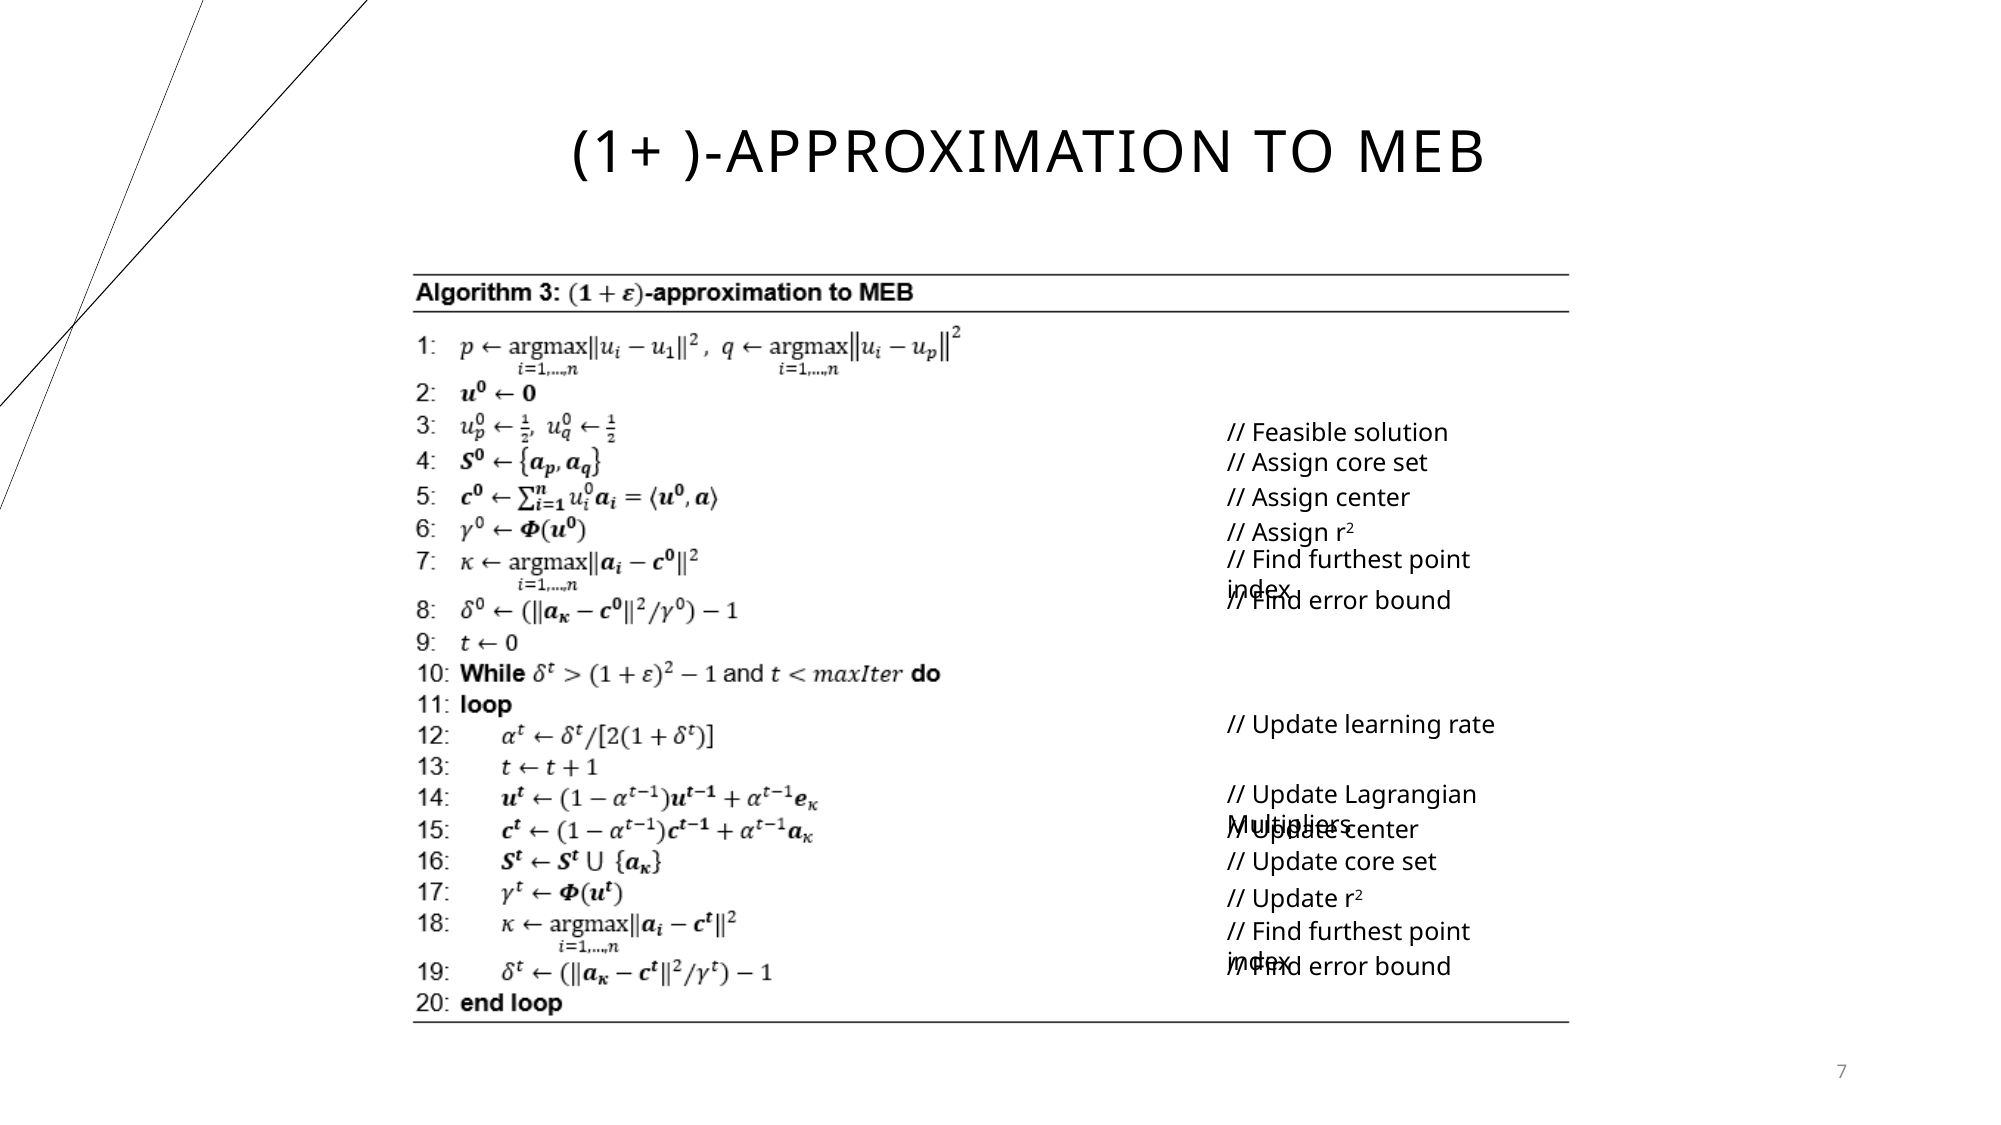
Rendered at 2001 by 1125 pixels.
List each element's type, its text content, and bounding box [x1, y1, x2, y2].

slide_number 7 [1412, 1042, 1863, 1103]
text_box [400, 261, 1600, 1032]
